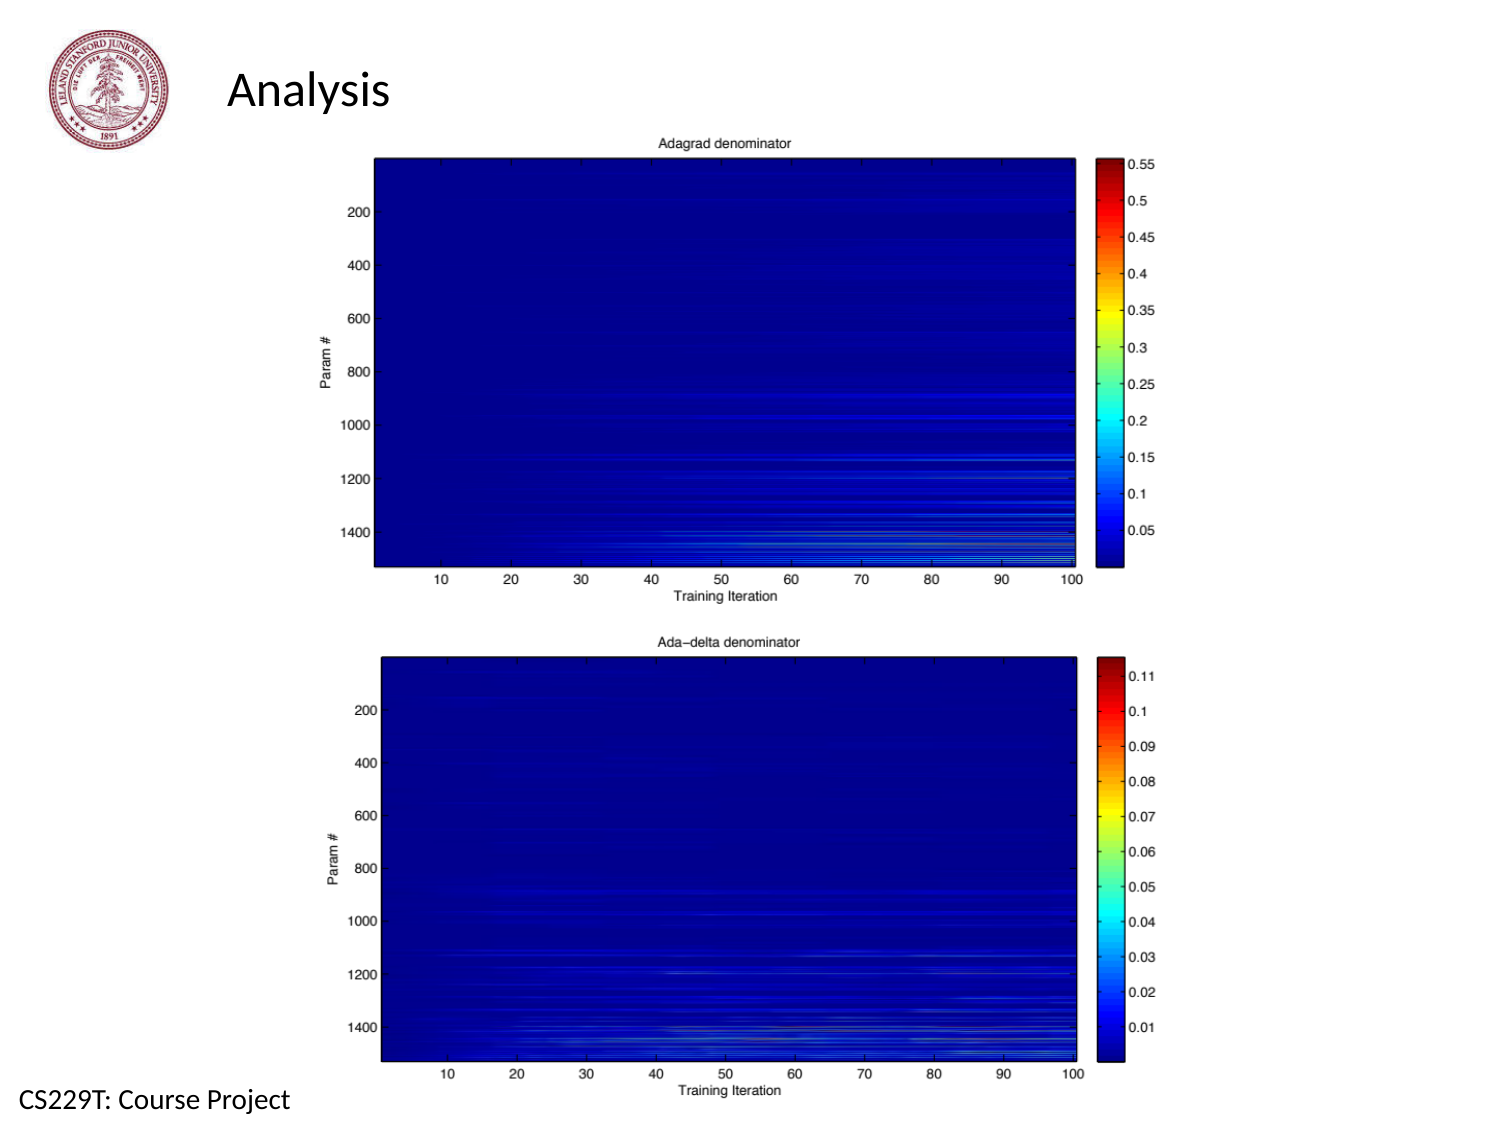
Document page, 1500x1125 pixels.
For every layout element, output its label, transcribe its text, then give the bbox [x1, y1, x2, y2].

text_box Analysis [212, 49, 612, 125]
text_box CS229T: Course Project [3, 1073, 248, 1123]
picture [245, 121, 1241, 1124]
picture [45, 29, 182, 153]
